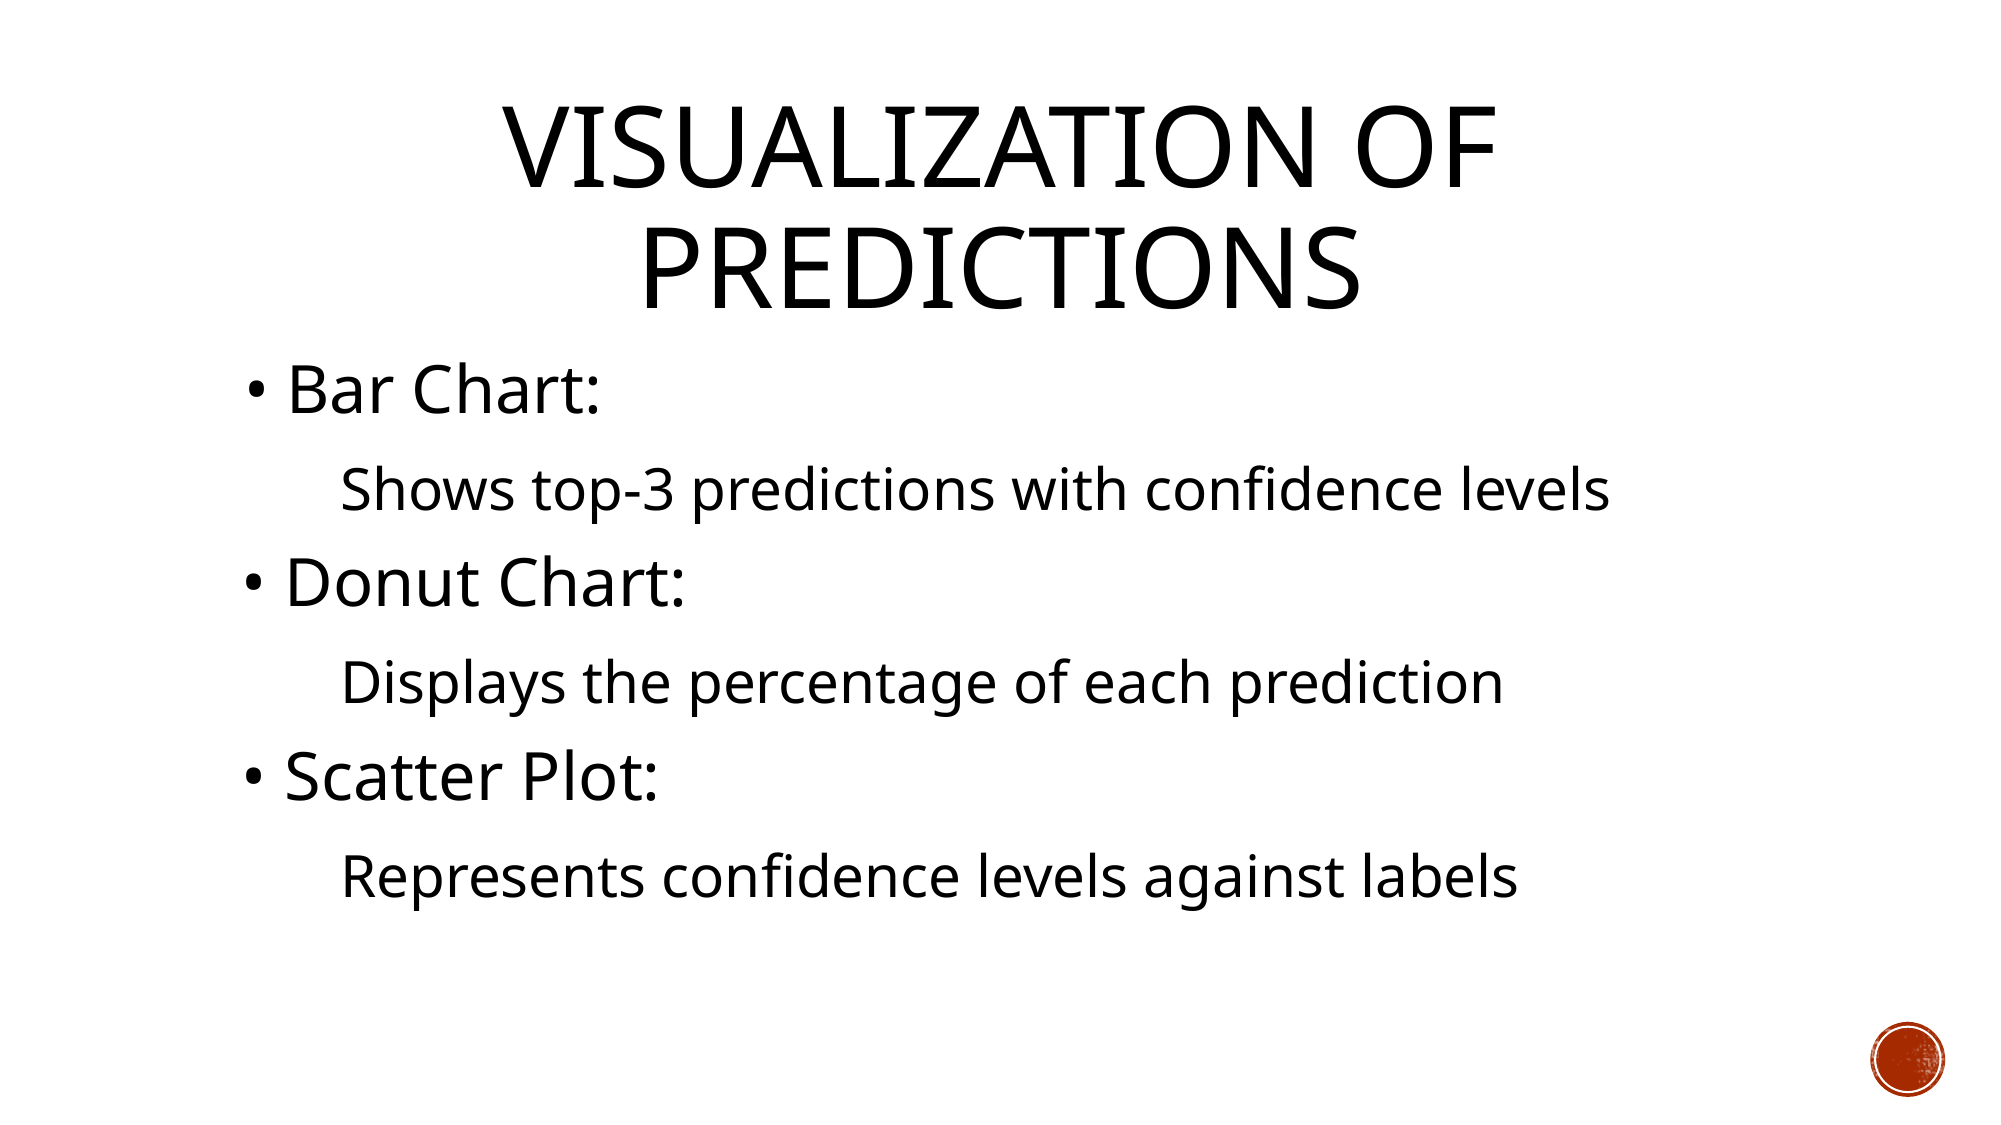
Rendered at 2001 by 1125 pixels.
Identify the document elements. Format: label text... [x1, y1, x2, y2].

title Visualization of Predictions [175, 79, 1826, 344]
list • Bar Chart: Shows top-3 predictions with confidence levels • Donut Chart: Displays the percentage of each prediction • Scatter Plot: Represents confidence levels against labels [175, 348, 1826, 1013]
